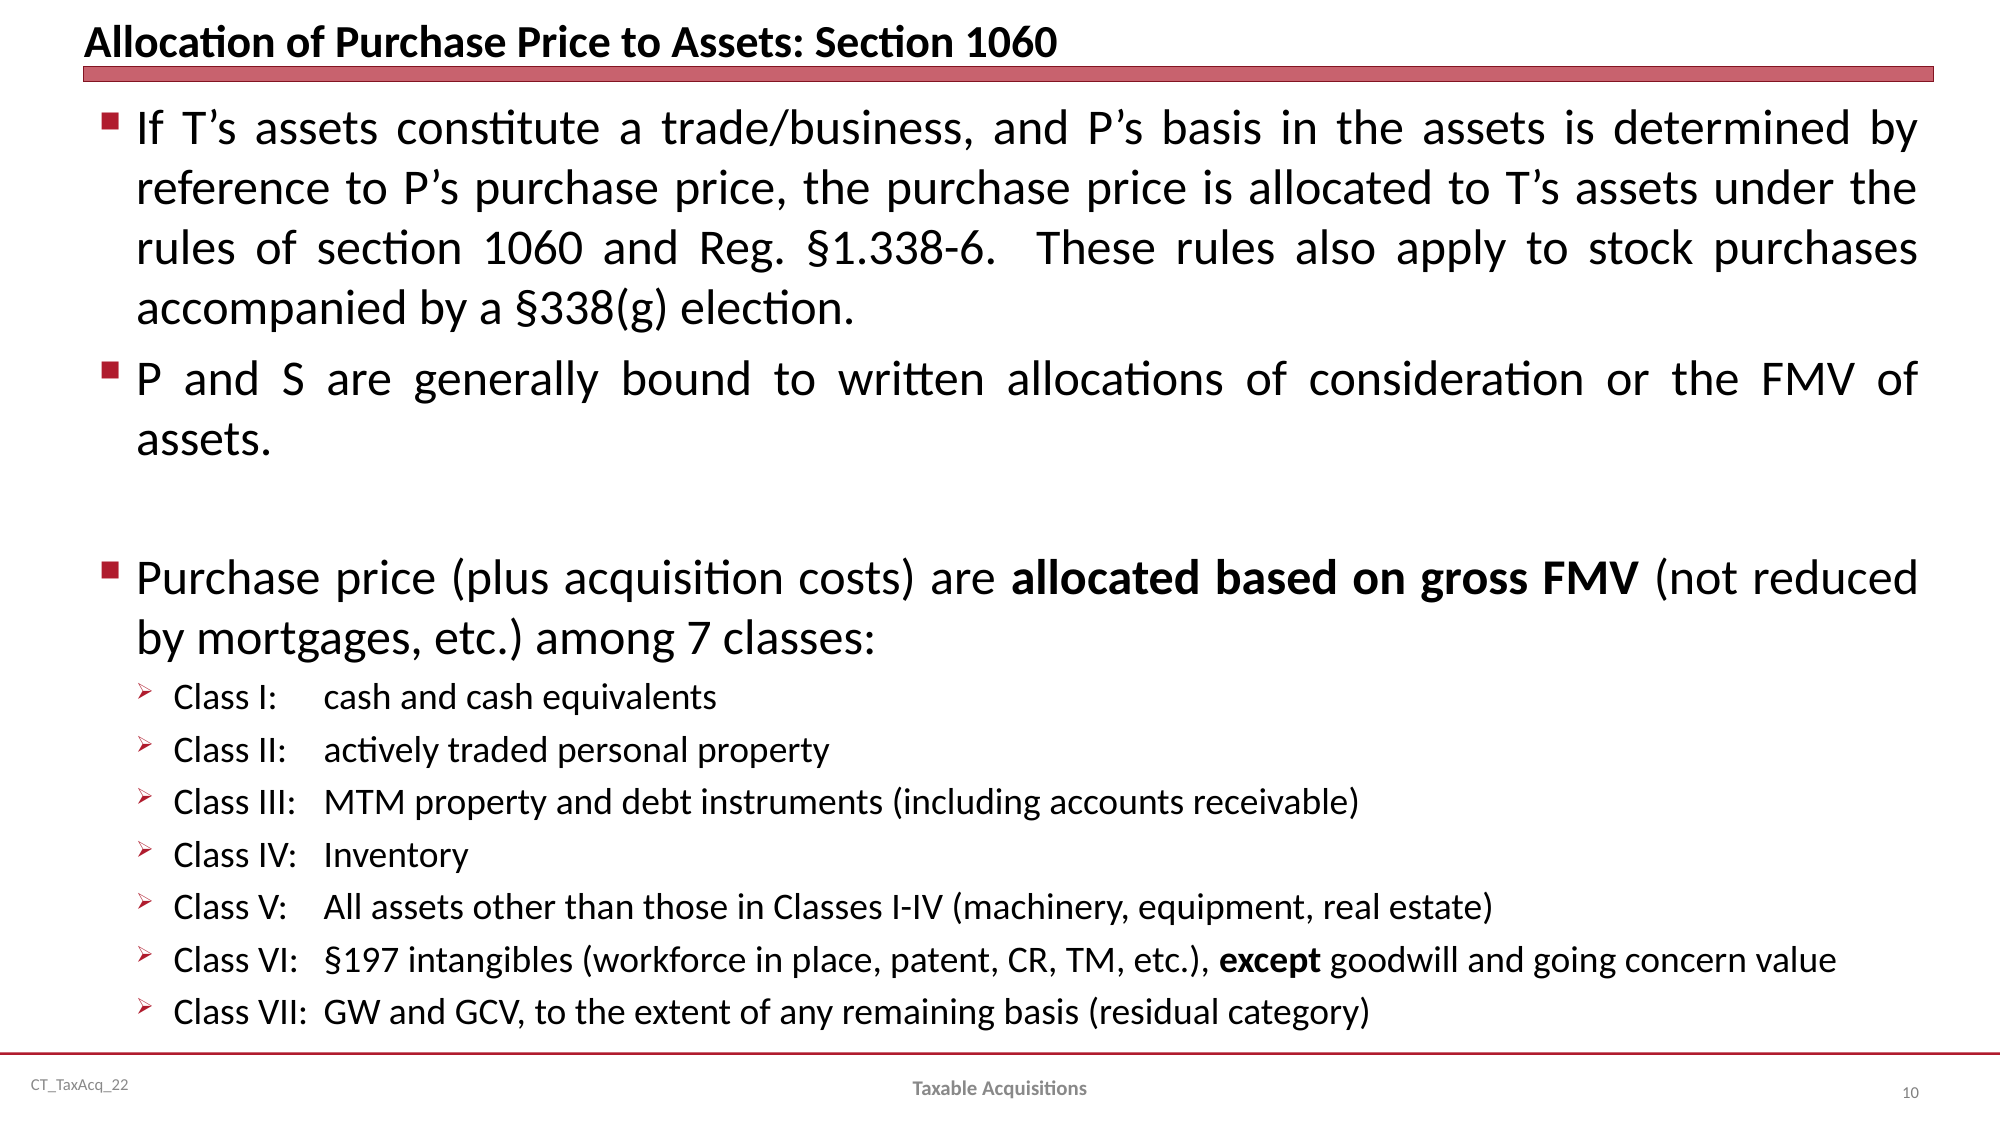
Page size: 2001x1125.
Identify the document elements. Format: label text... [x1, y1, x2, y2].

footer Taxable Acquisitions [683, 1056, 1317, 1117]
list If T’s assets constitute a trade/business, and P’s basis in the assets is determined by reference to P’s purchase price, the purchase price is allocated to T’s assets under the rules of section 1060 and Reg. §1.338-6. These rules also apply to stock purchases accompanied by a §338(g) election. P and S are generally bound to written allocations of consideration or the FMV of assets. Purchase price (plus acquisition costs) are allocated based on gross FMV (not reduced by mortgages, etc.) among 7 classes: Class I: cash and cash equivalents Class II: actively traded personal property Class III: MTM property and debt instruments (including accounts receivable) Class IV: Inventory Class V: All assets other than those in Classes I-IV (machinery, equipment, real estate) Class VI: §197 intangibles (workforce in place, patent, CR, TM, etc.), except goodwill and going concern value Class VII: GW and GCV, to the extent of any remaining basis (residual category) [83, 87, 1934, 1041]
title Allocation of Purchase Price to Assets: Section 1060 [83, 6, 1935, 67]
slide_number 10 [1834, 1061, 1934, 1122]
